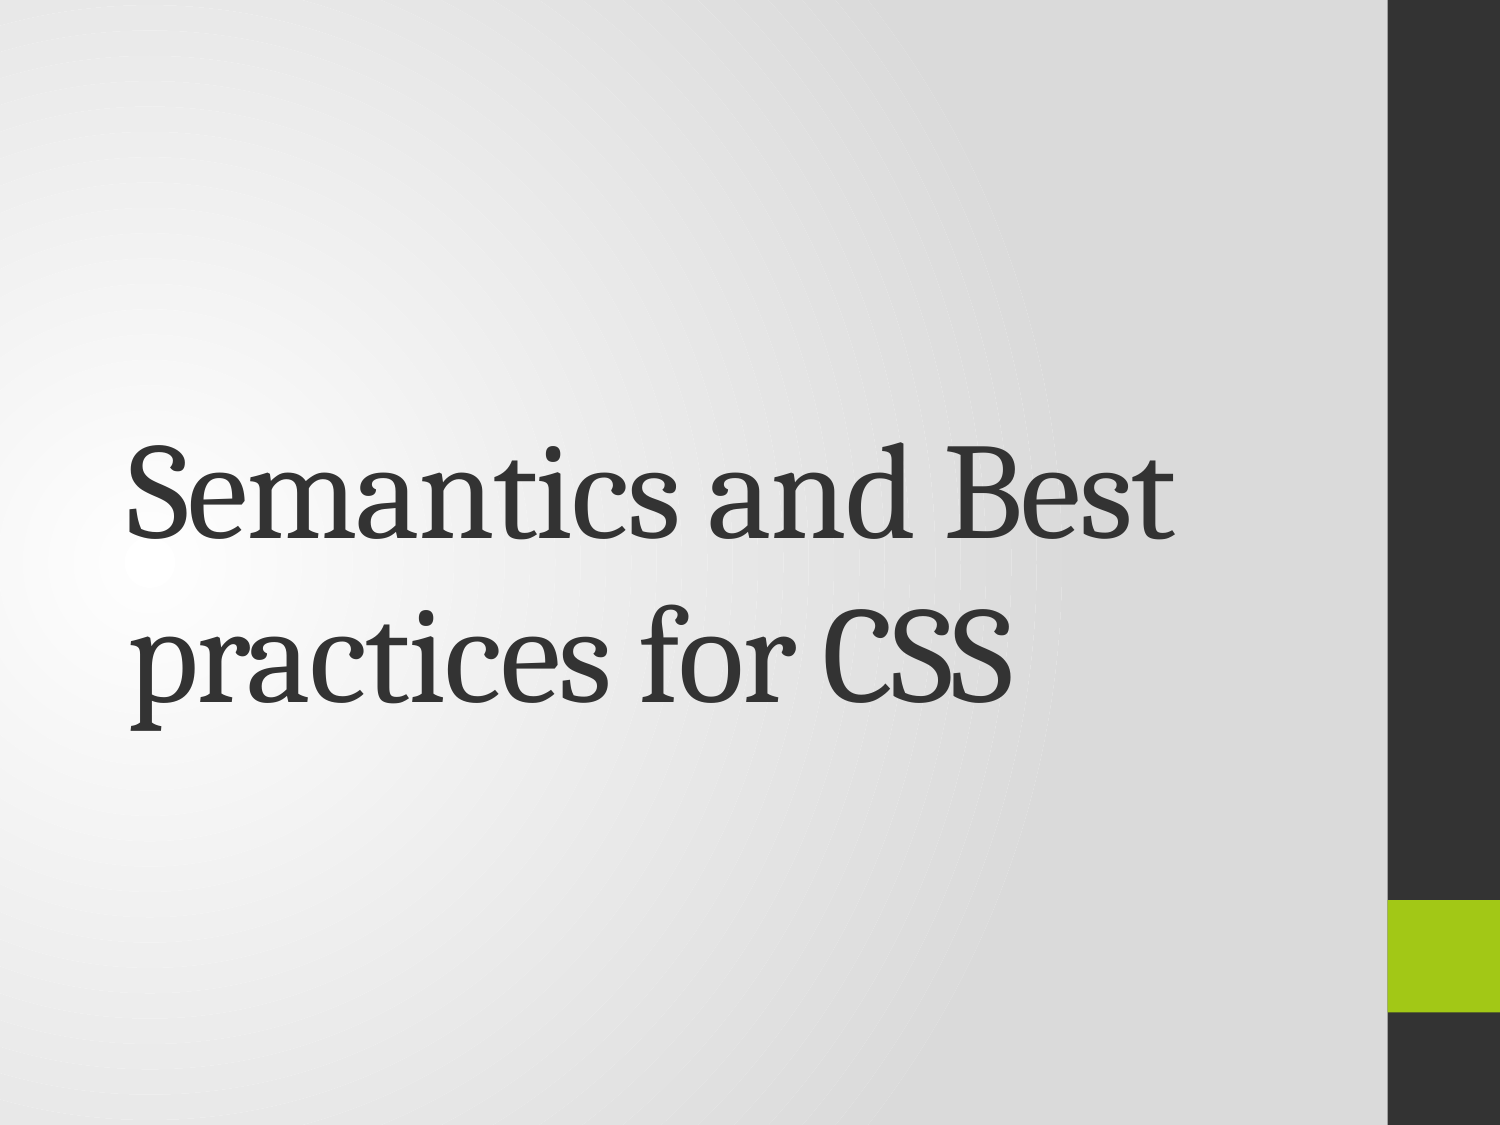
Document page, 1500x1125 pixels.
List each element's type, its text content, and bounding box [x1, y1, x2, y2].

title Semantics and Best practices for CSS [112, 312, 1350, 738]
